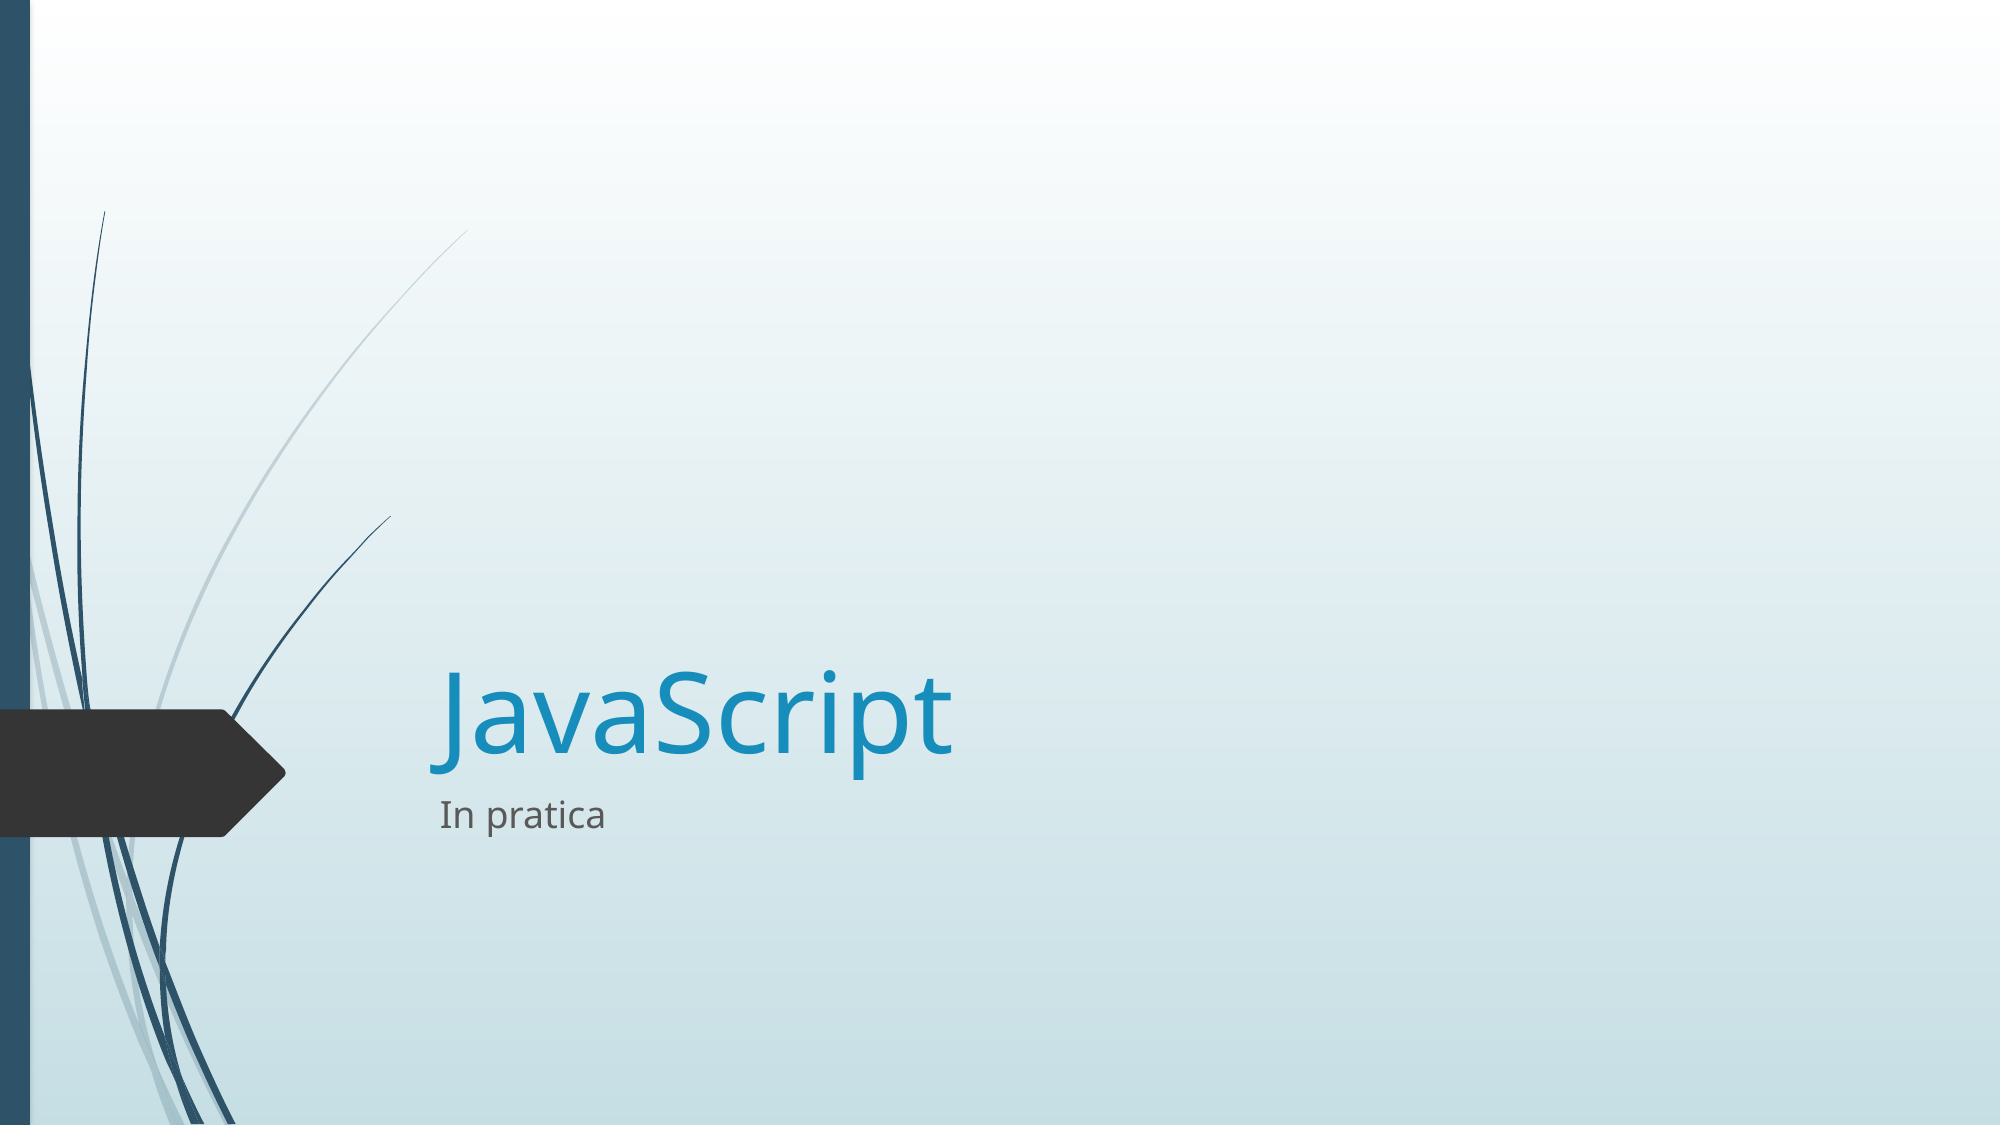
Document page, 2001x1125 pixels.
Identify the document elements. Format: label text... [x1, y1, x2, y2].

subtitle In pratica [424, 783, 1888, 969]
title JavaScript [424, 412, 1888, 783]
